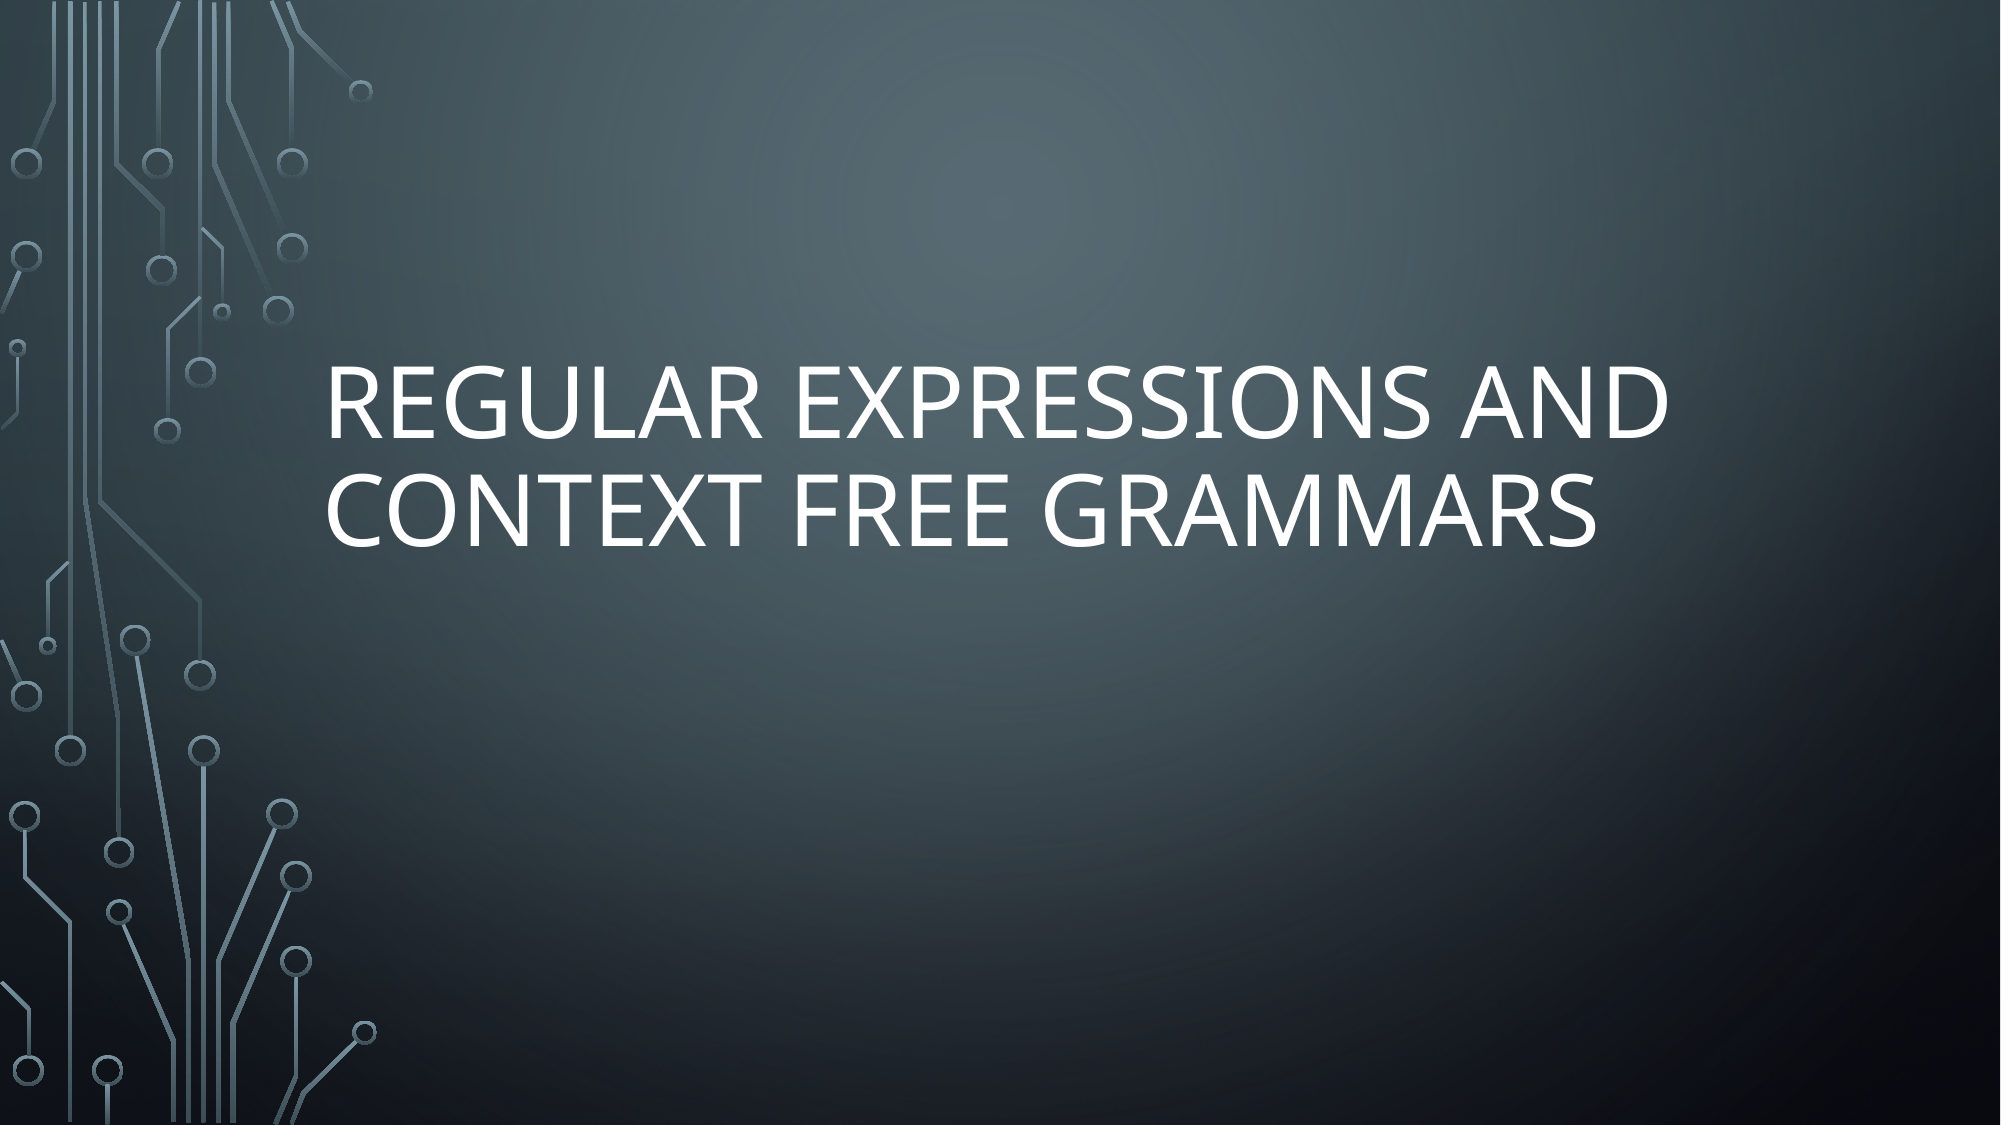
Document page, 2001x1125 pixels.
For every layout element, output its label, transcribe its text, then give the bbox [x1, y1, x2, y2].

title Regular expressions and Context Free grammars [307, 184, 1750, 576]
